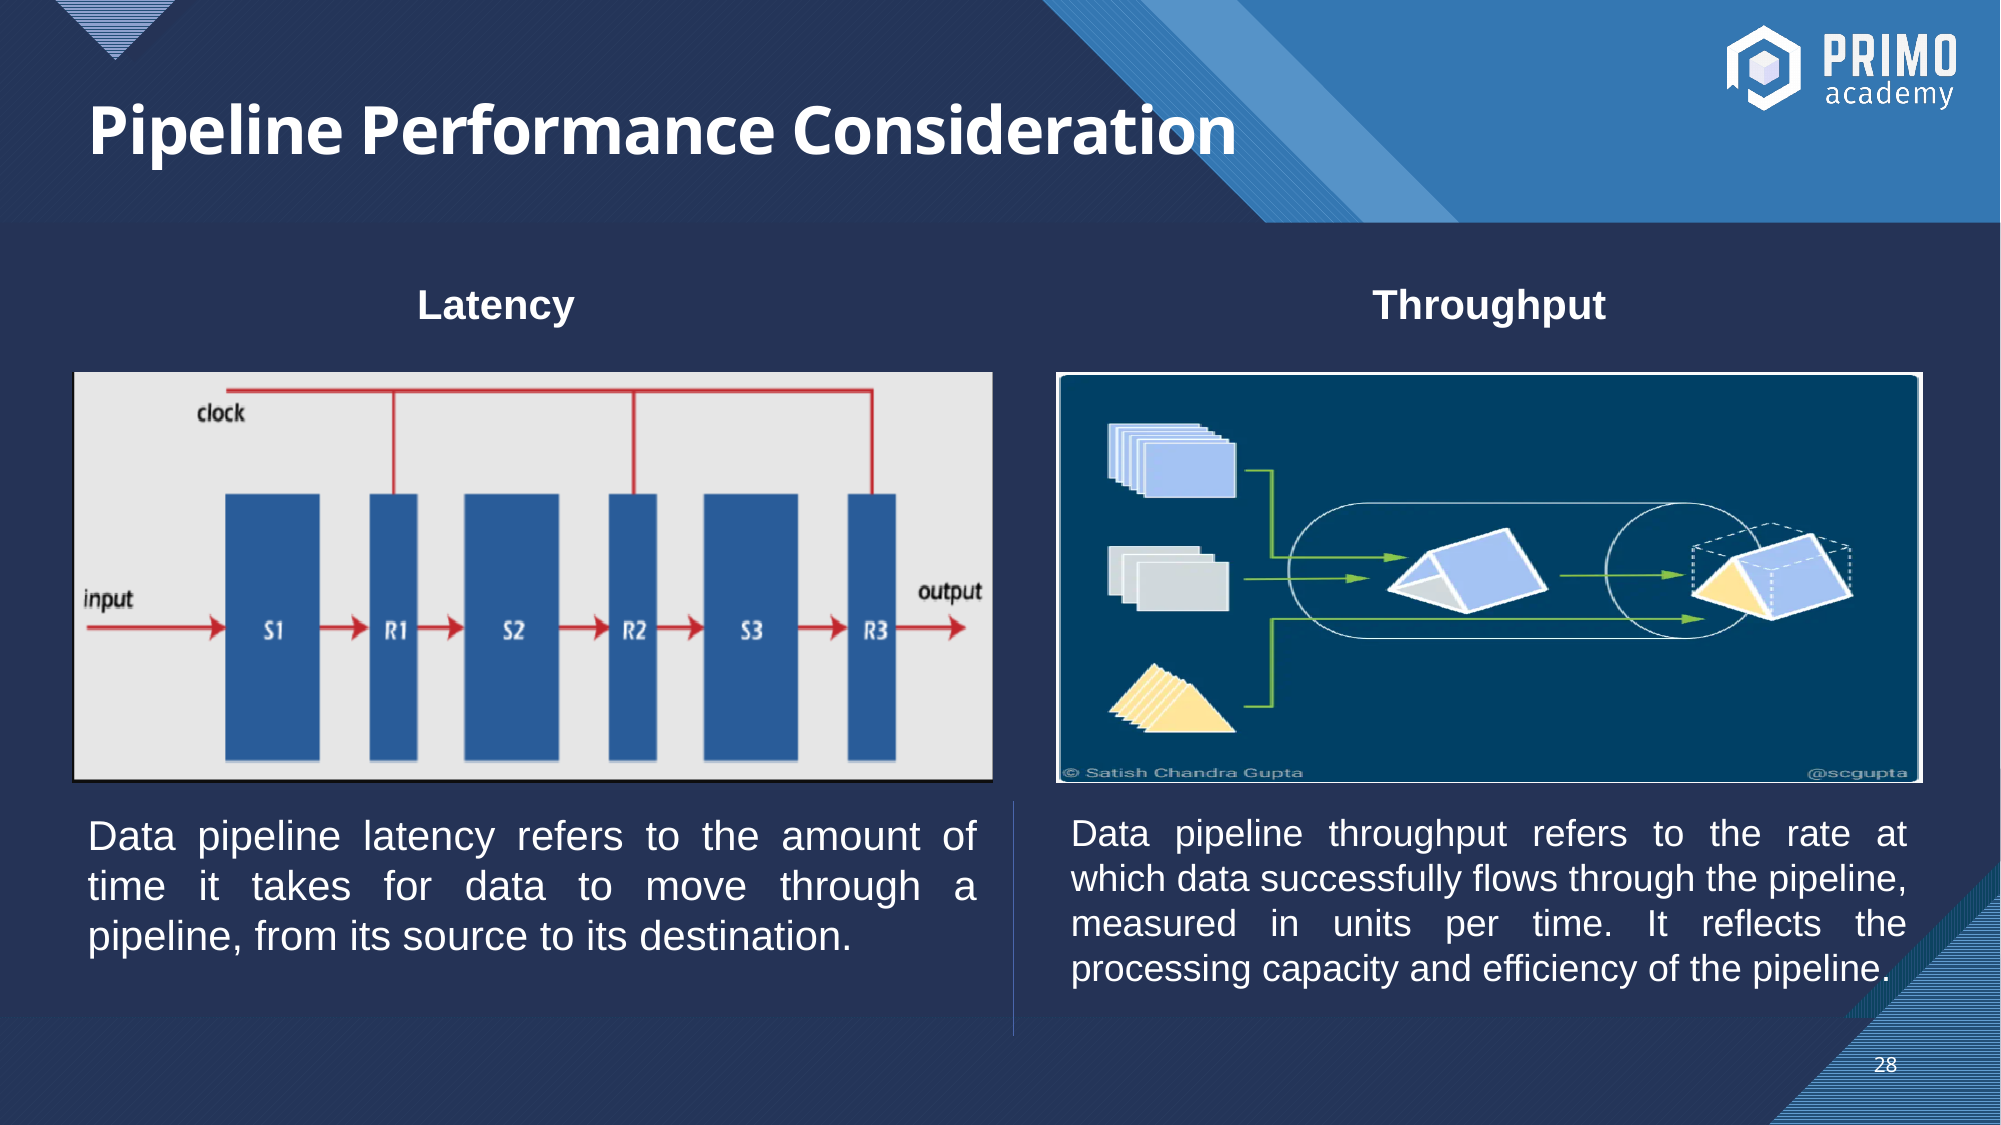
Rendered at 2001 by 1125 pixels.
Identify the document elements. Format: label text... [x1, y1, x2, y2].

picture [1056, 372, 1923, 783]
slide_number 28 [1845, 1035, 1913, 1096]
picture [1727, 25, 1956, 111]
text_box Data pipeline throughput refers to the rate at which data successfully flows through the pipeline, measured in units per time. It reflects the processing capacity and efficiency of the pipeline. [1056, 801, 1923, 997]
title Pipeline Performance Consideration [72, 89, 1913, 177]
text_box Data pipeline latency refers to the amount of time it takes for data to move through a pipeline, from its source to its destination. [72, 801, 993, 967]
list Throughput [1066, 275, 1913, 372]
picture [72, 372, 993, 783]
list Latency [72, 275, 919, 372]
